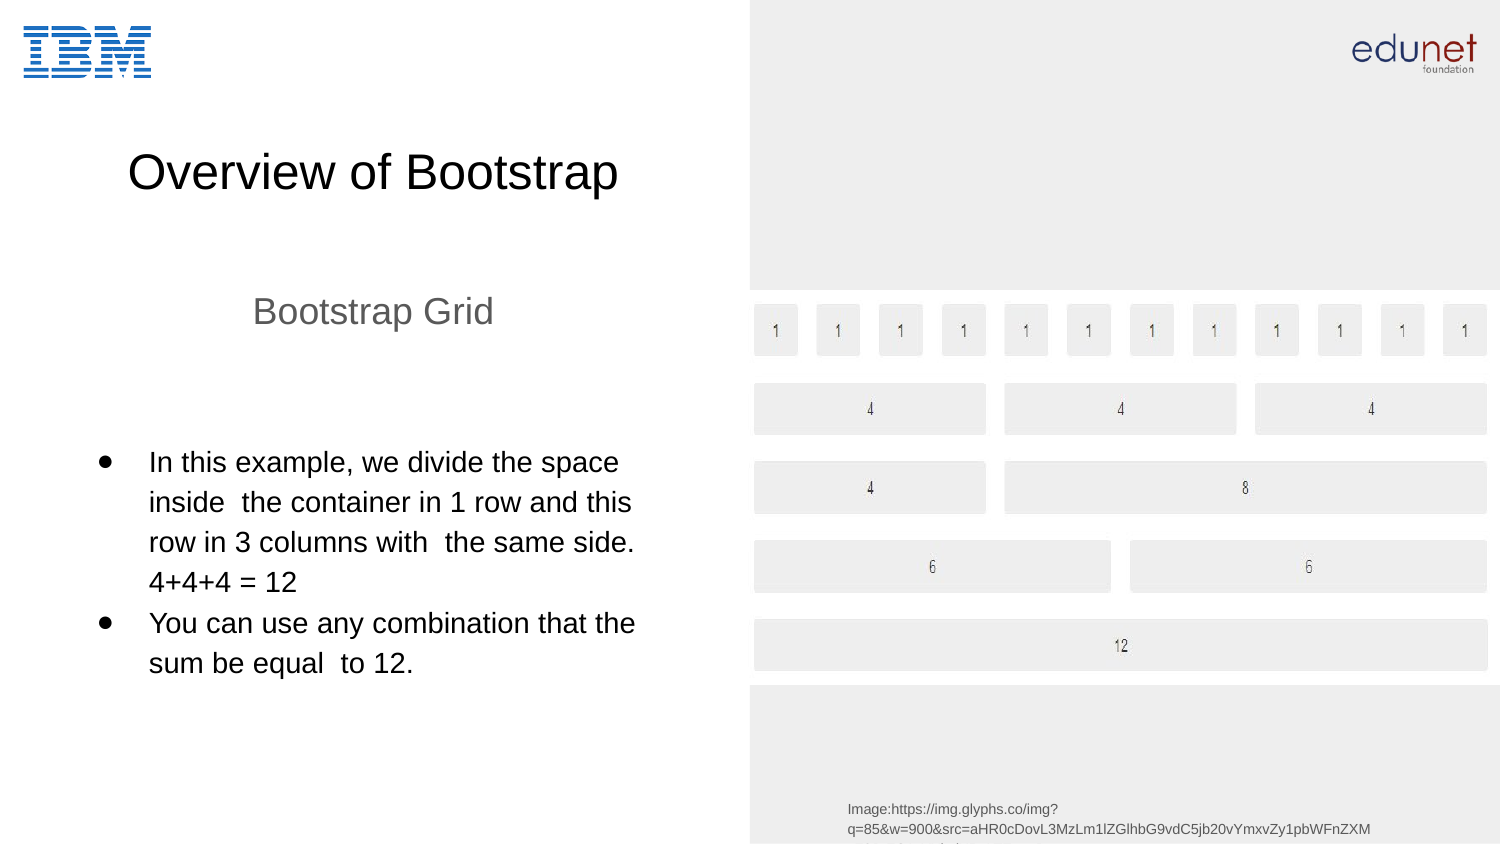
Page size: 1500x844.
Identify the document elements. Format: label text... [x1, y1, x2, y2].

picture [741, 289, 1500, 686]
list Image:https://img.glyphs.co/img?q=85&w=900&src=aHR0cDovL3MzLm1lZGlhbG9vdC5jb20vYmxvZy1pbWFnZXMvZ3JpZC1sYXlvdXRzLTEuanBn [832, 782, 1390, 812]
picture [1350, 26, 1480, 78]
picture [23, 26, 151, 78]
list In this example, we divide the space inside the container in 1 row and this row in 3 columns with the same side. 4+4+4 = 12 You can use any combination that the sum be equal to 12. [58, 397, 689, 685]
subtitle Bootstrap Grid [41, 257, 706, 363]
title Overview of Bootstrap [41, 117, 706, 223]
